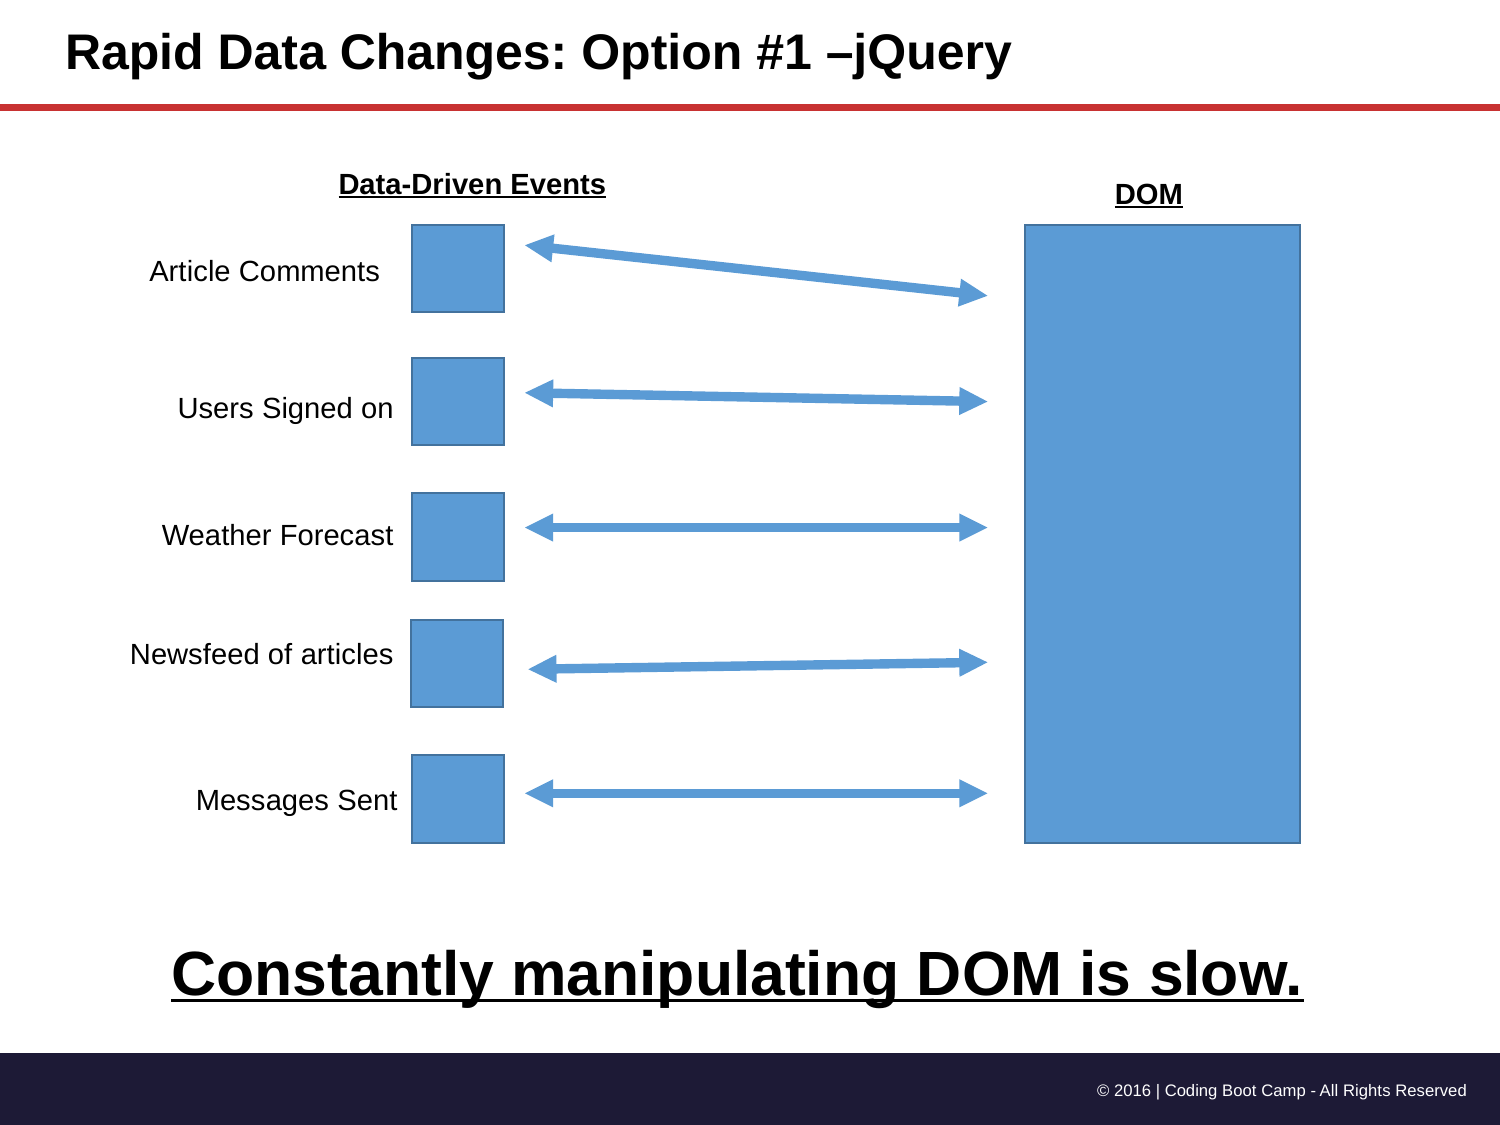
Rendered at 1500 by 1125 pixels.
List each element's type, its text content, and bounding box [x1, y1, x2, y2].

text_box [411, 357, 505, 446]
text_box [1024, 224, 1301, 844]
text_box DOM [1099, 168, 1270, 218]
text_box [411, 492, 505, 582]
text_box [411, 754, 505, 844]
text_box Article Comments [37, 245, 404, 295]
title Rapid Data Changes: Option #1 –jQuery [50, 0, 1363, 108]
text_box [411, 224, 505, 313]
text_box Newsfeed of articles [42, 627, 409, 678]
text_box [524, 245, 988, 296]
text_box Weather Forecast [42, 508, 409, 559]
text_box Messages Sent [46, 773, 413, 824]
text_box [410, 619, 504, 708]
text_box Constantly manipulating DOM is slow. [50, 925, 1425, 1016]
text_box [528, 662, 988, 670]
text_box Data-Driven Events [323, 157, 631, 208]
text_box Users Signed on [42, 382, 409, 432]
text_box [524, 392, 988, 402]
